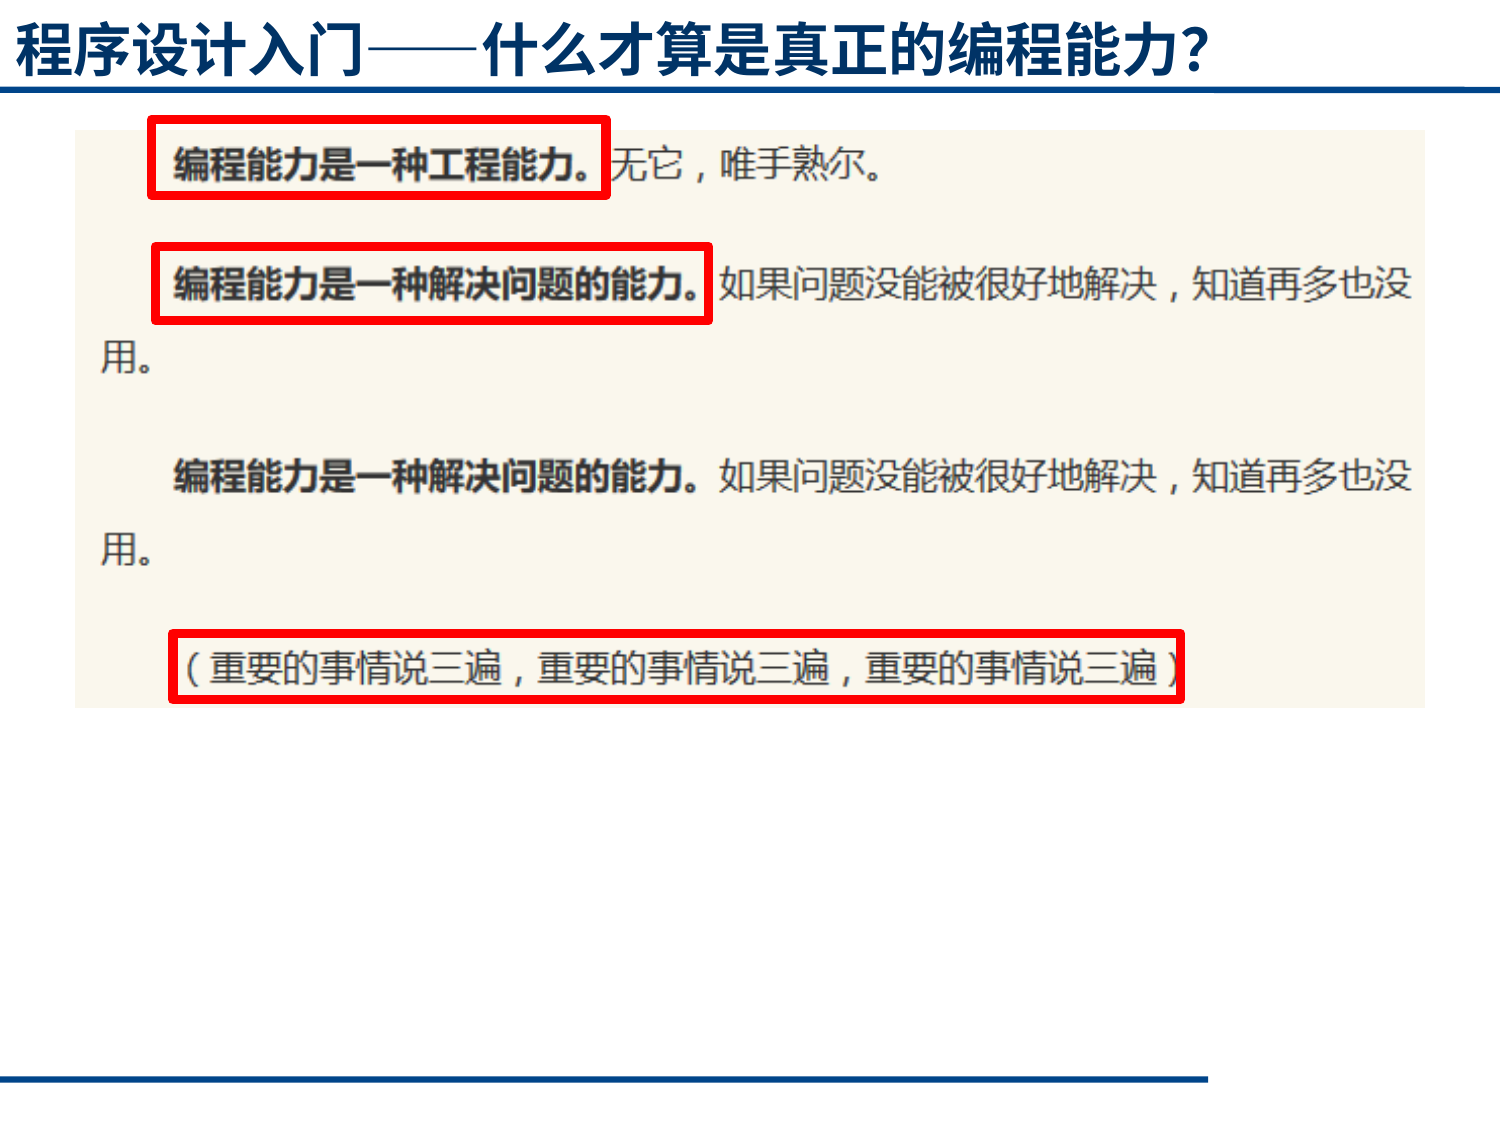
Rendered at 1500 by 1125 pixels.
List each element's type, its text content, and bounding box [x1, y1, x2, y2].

picture [74, 130, 1426, 708]
text_box [151, 119, 606, 129]
title 程序设计入门——什么才算是真正的编程能力？ [0, 0, 1500, 97]
